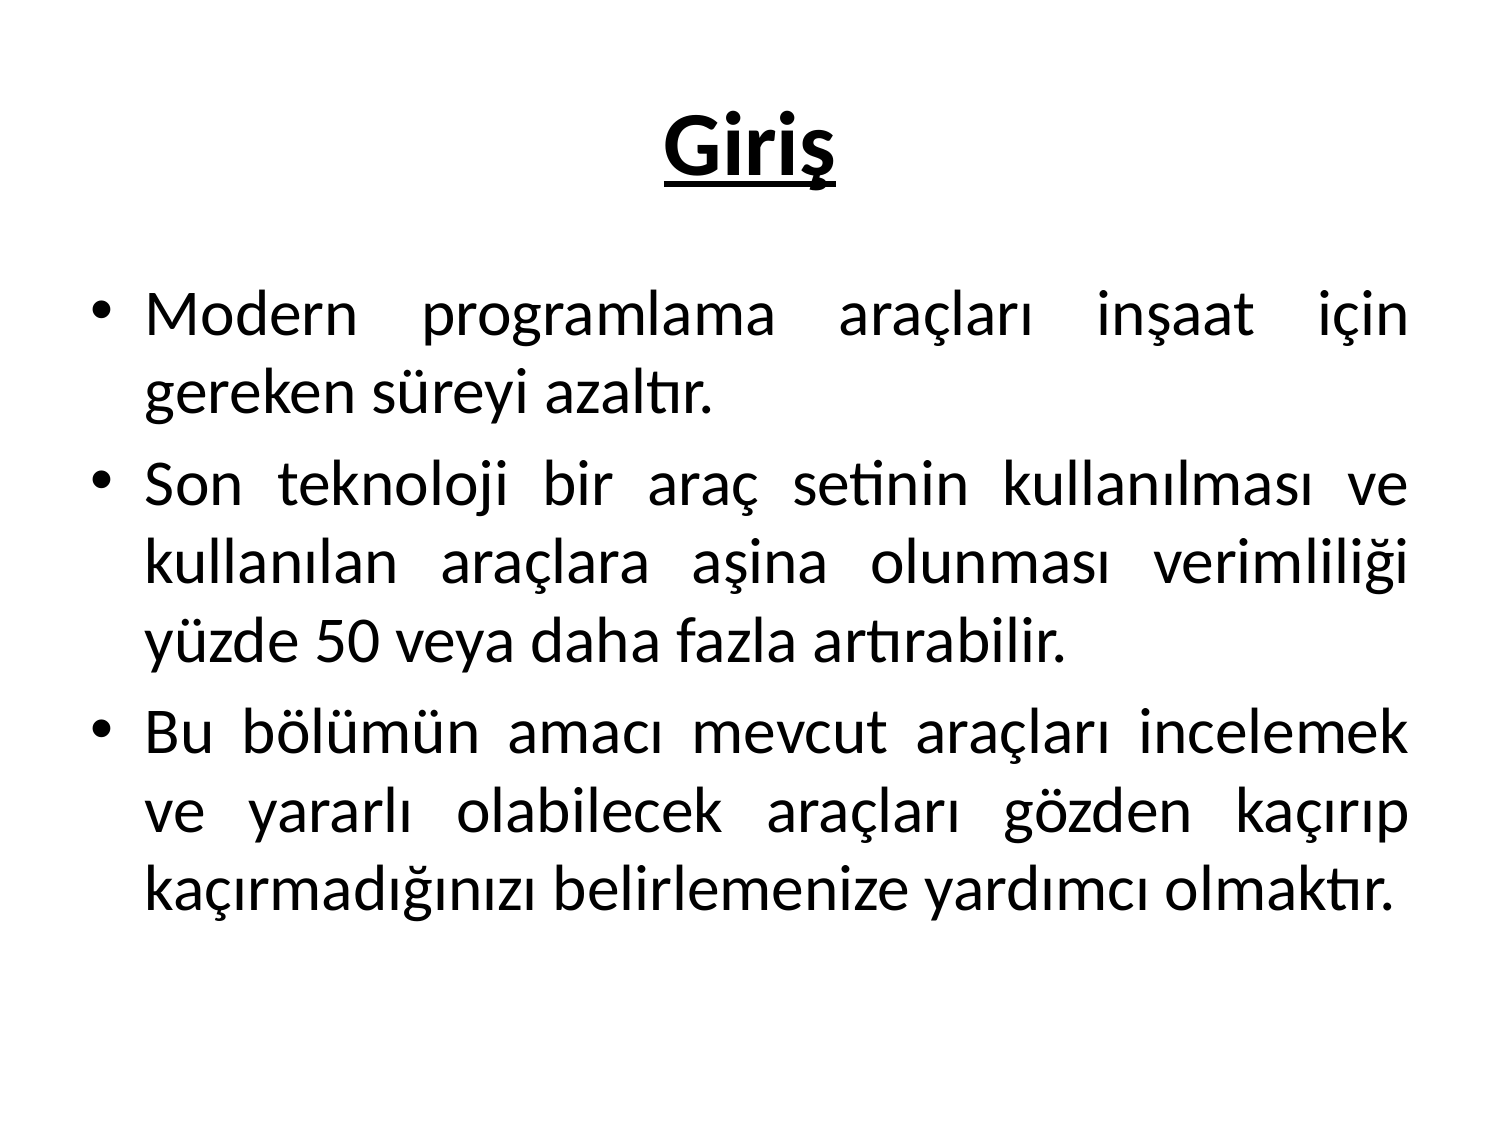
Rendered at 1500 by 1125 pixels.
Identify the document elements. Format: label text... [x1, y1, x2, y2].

title Giriş [75, 45, 1425, 233]
list Modern programlama araçları inşaat için gereken süreyi azaltır. Son teknoloji bir araç setinin kullanılması ve kullanılan araçlara aşina olunması verimliliği yüzde 50 veya daha fazla artırabilir. Bu bölümün amacı mevcut araçları incelemek ve yararlı olabilecek araçları gözden kaçırıp kaçırmadığınızı belirlemenize yardımcı olmaktır. [75, 262, 1425, 1005]
